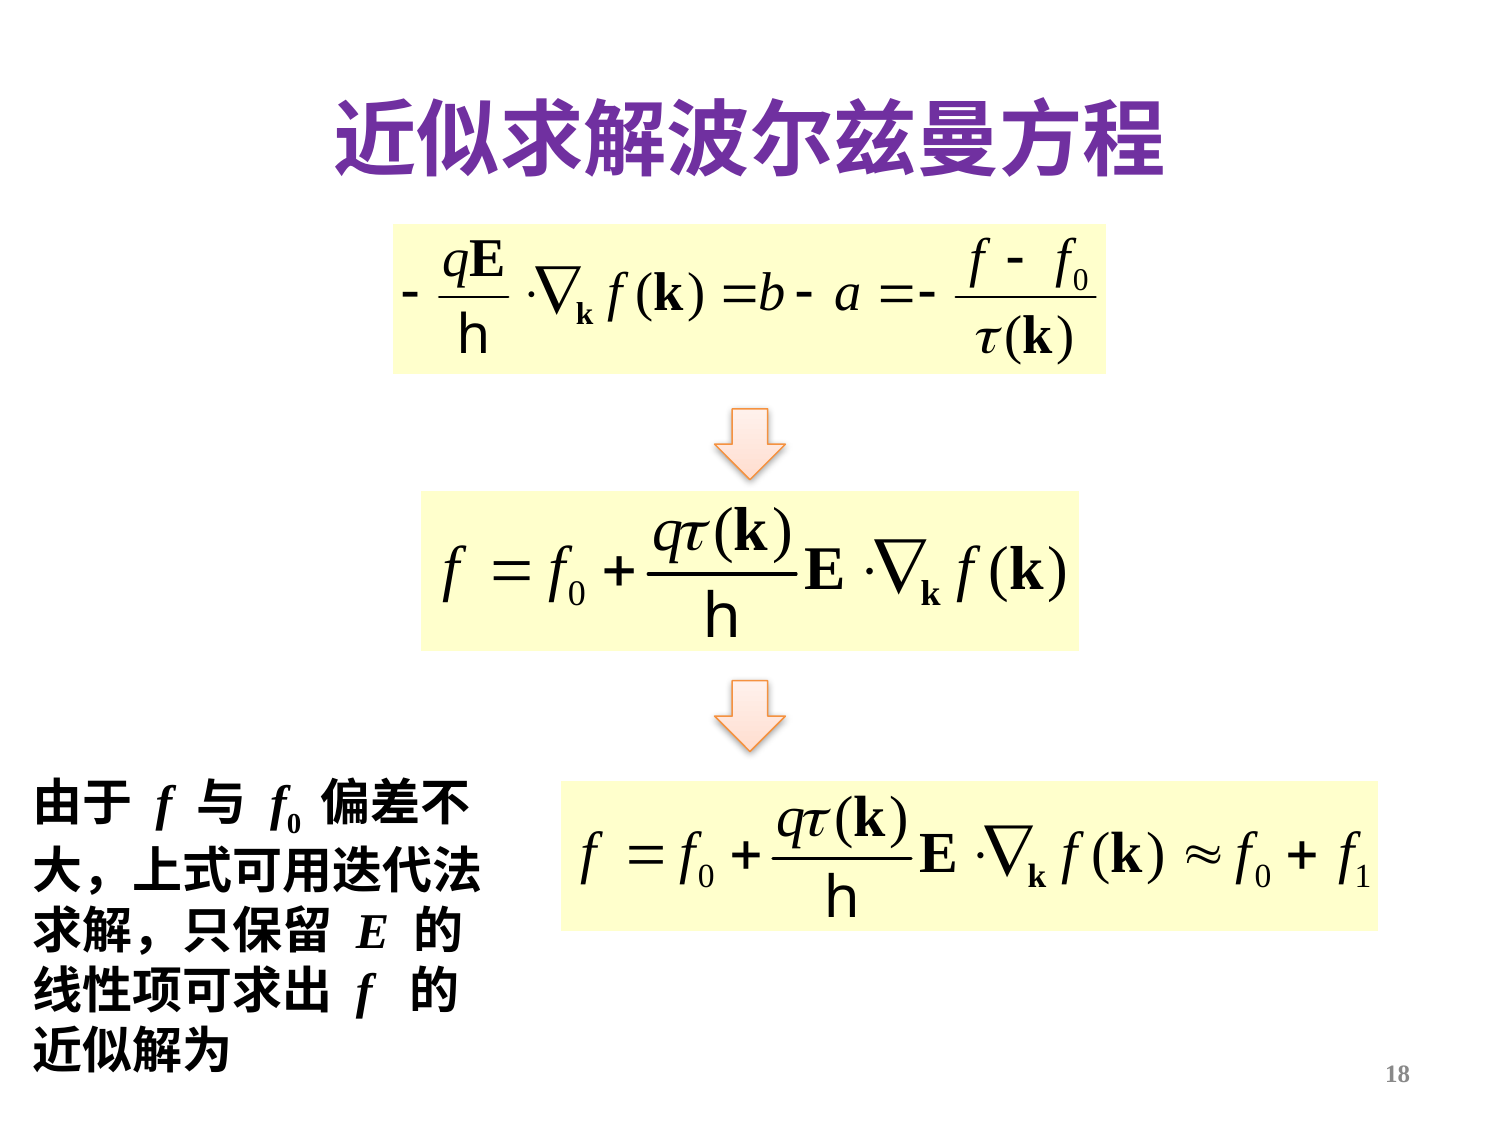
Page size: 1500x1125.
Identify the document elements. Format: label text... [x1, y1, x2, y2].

slide_number 18 [1074, 1042, 1425, 1103]
text_box [713, 408, 787, 481]
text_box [393, 223, 1107, 375]
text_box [560, 780, 1379, 931]
text_box 由于 f 与 f0 偏差不大，上式可用迭代法求解，只保留 E 的线性项可求出 f 的近似解为 [17, 763, 514, 1087]
text_box [713, 679, 787, 753]
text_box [421, 490, 1079, 652]
title 近似求解波尔兹曼方程 [75, 42, 1425, 231]
